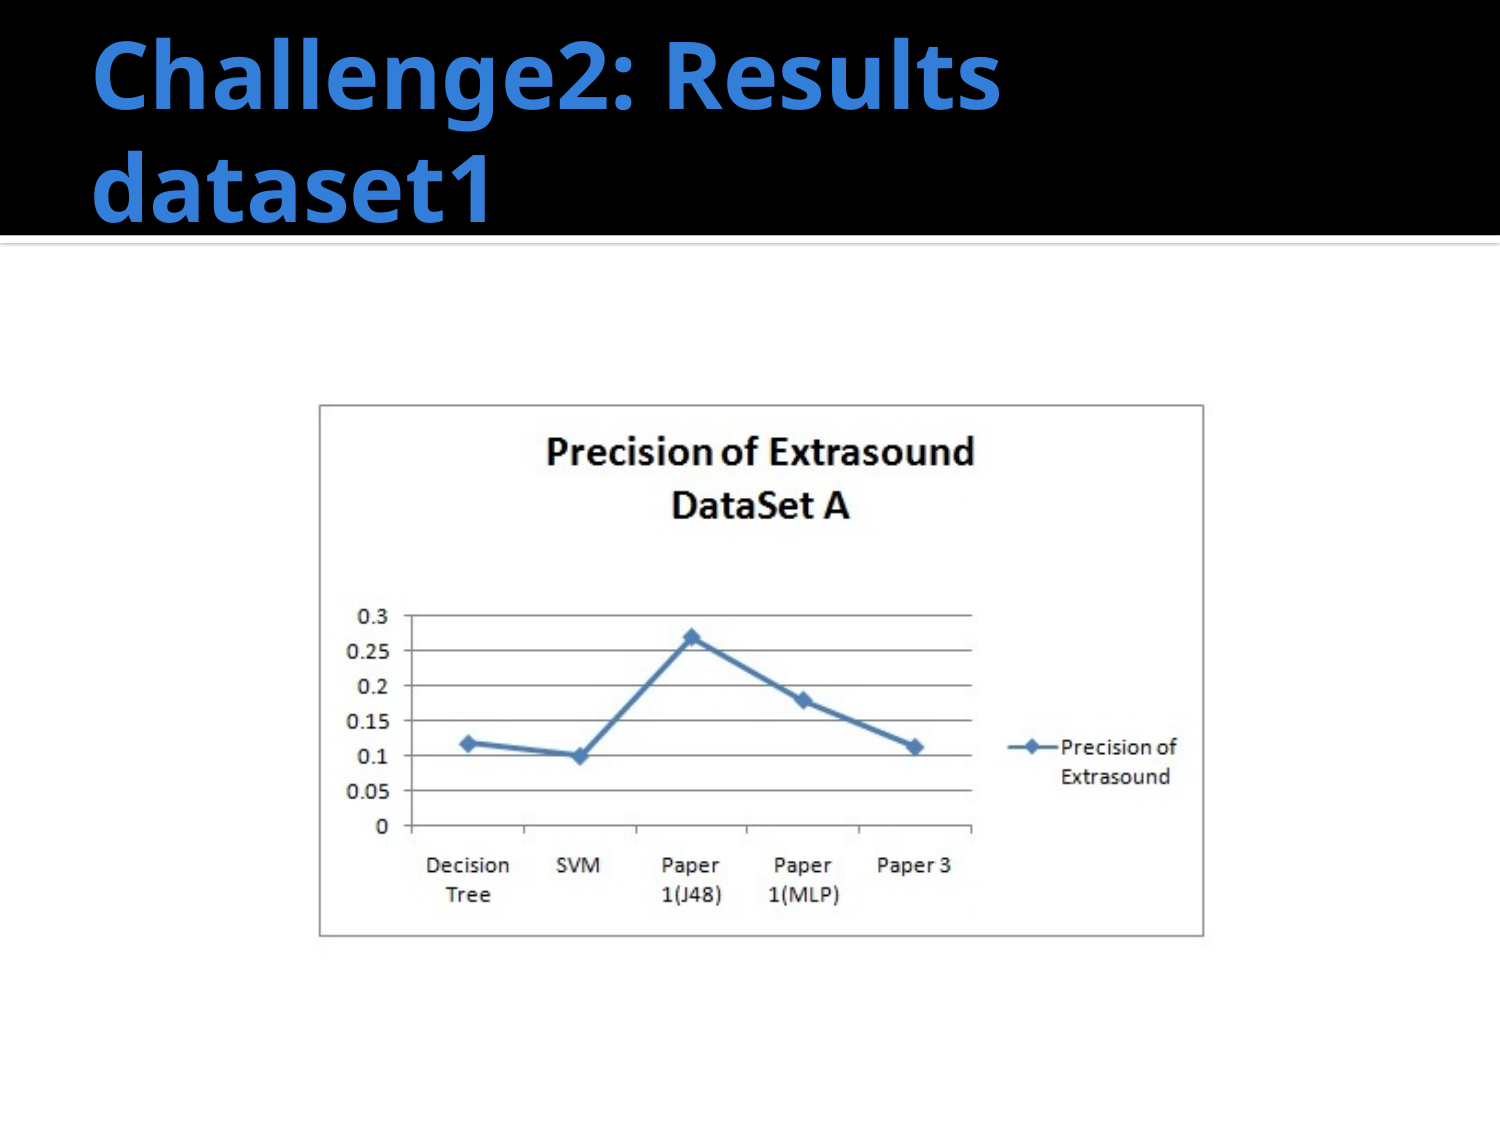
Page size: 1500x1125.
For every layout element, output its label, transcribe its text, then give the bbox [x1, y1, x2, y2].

title Challenge2: Results dataset1 [75, 25, 1425, 231]
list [242, 357, 1269, 976]
